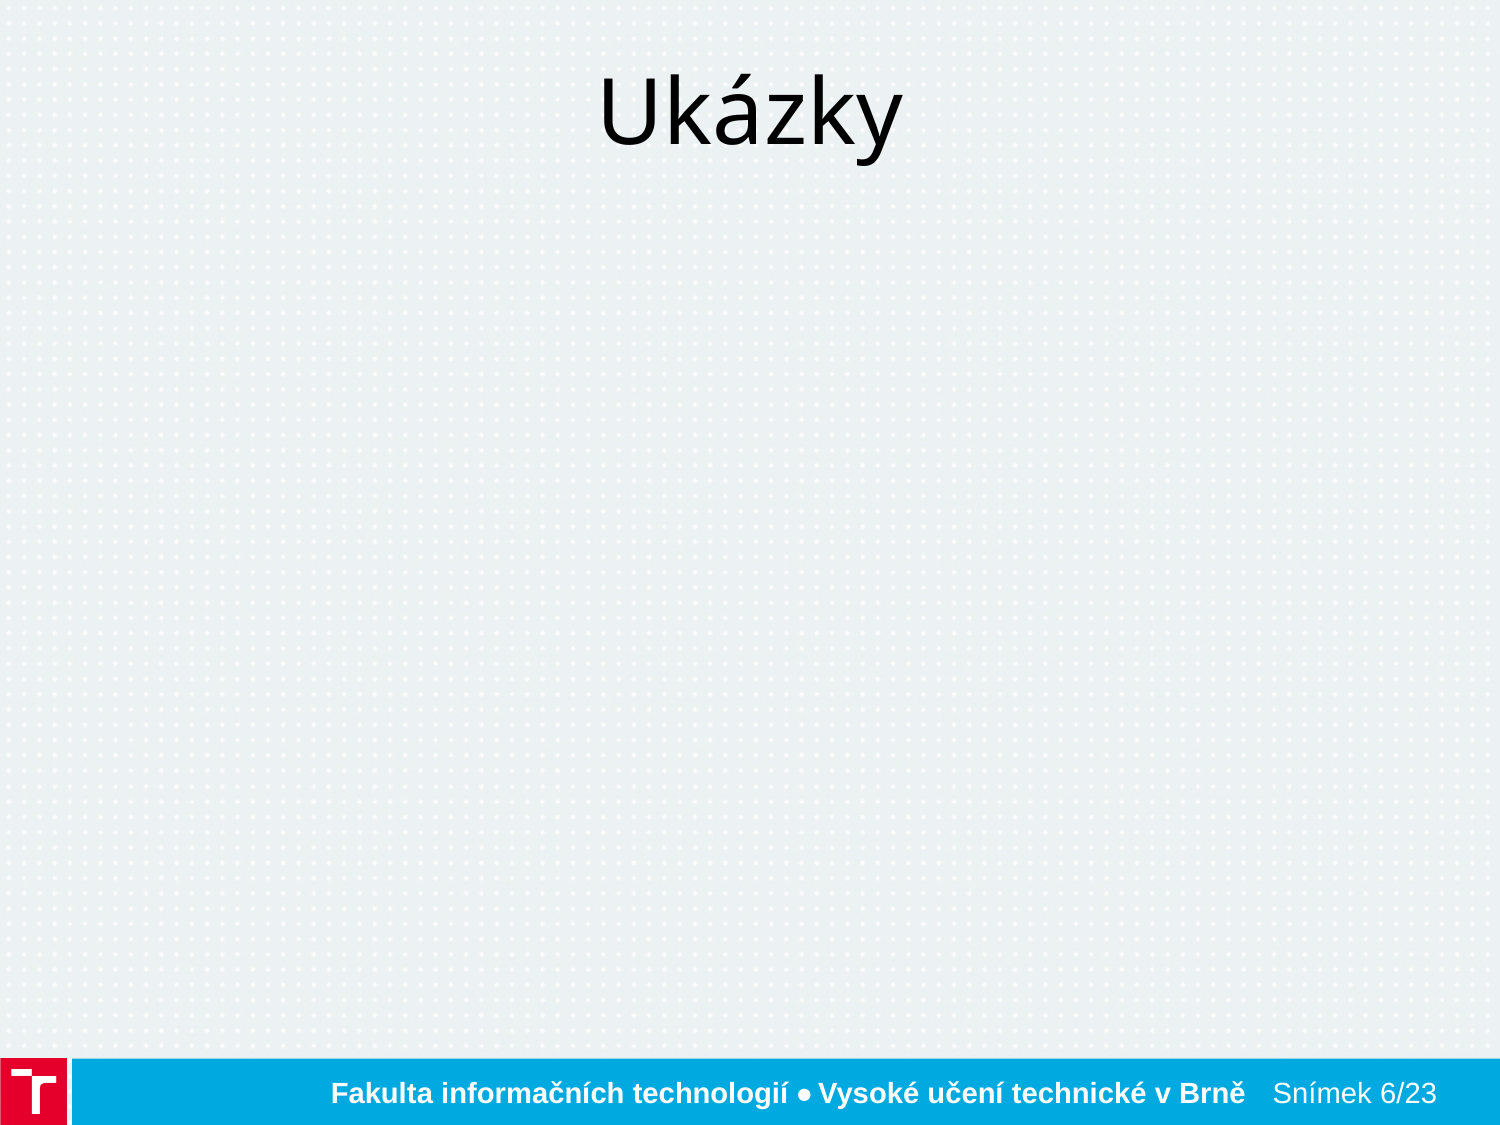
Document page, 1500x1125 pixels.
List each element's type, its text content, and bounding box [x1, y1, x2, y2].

picture [0, 0, 1500, 1125]
title Ukázky [75, 45, 1425, 233]
